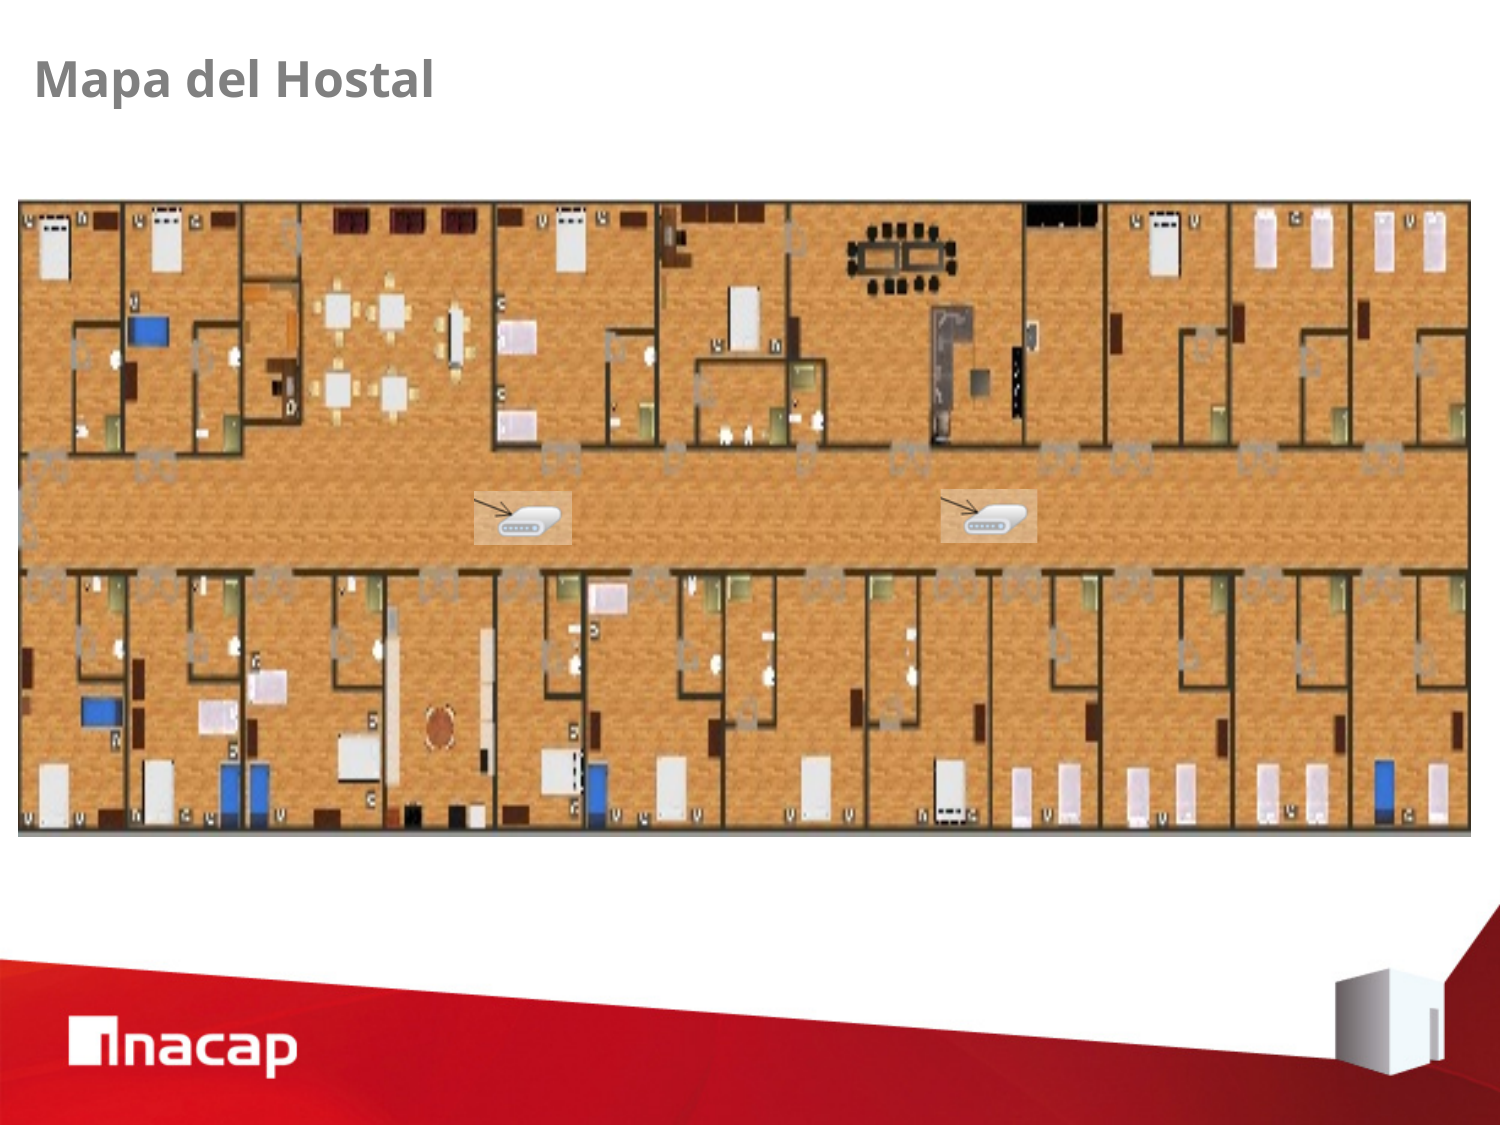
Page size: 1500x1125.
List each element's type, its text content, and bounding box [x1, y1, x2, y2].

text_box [940, 488, 1038, 543]
title Mapa del Hostal [18, 30, 1294, 126]
picture [0, 0, 1500, 1125]
